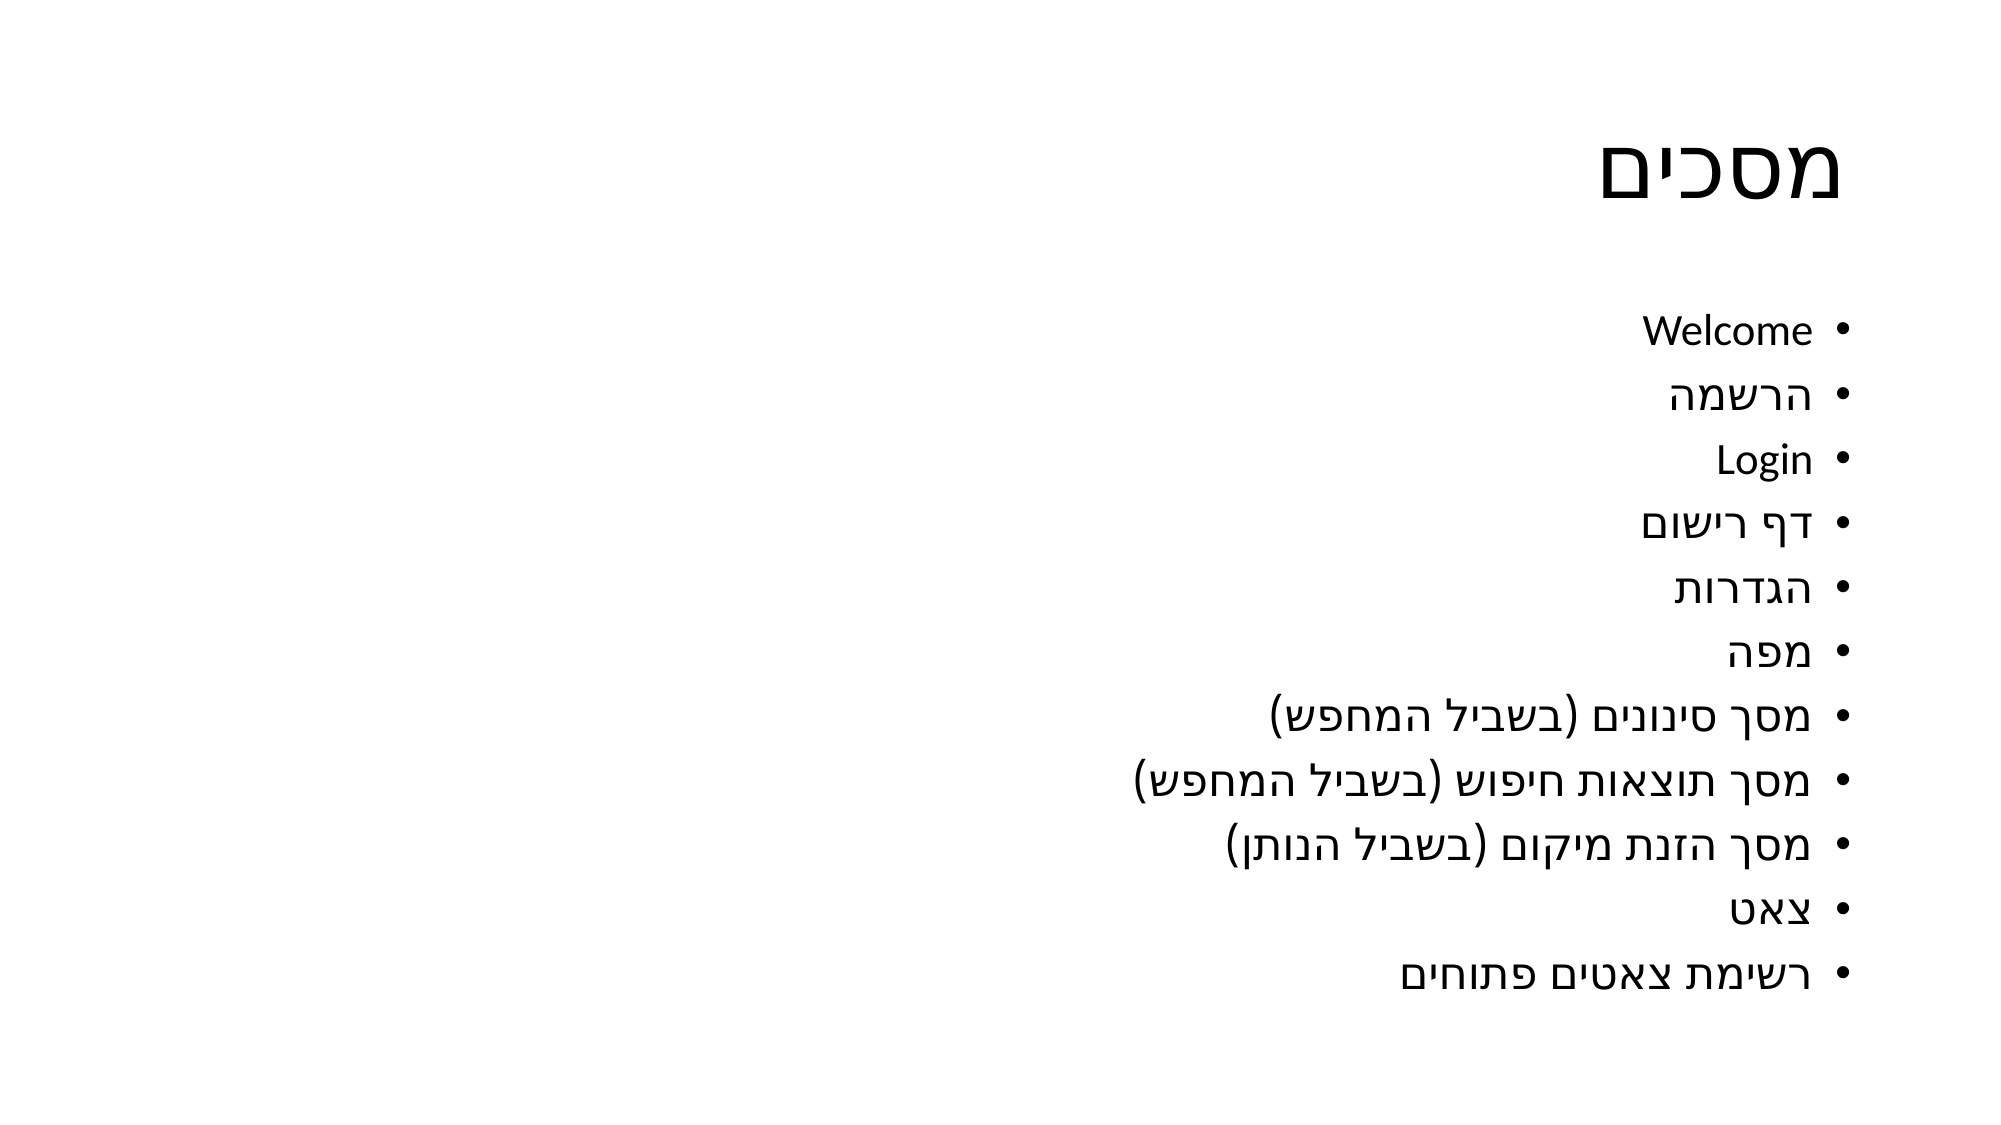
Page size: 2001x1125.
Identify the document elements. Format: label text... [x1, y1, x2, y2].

title מסכים [137, 59, 1863, 278]
list Welcome הרשמה Login דף רישום הגדרות מפה מסך סינונים (בשביל המחפש) מסך תוצאות חיפוש (בשביל המחפש) מסך הזנת מיקום (בשביל הנותן) צאט רשימת צאטים פתוחים [137, 299, 1863, 1014]
